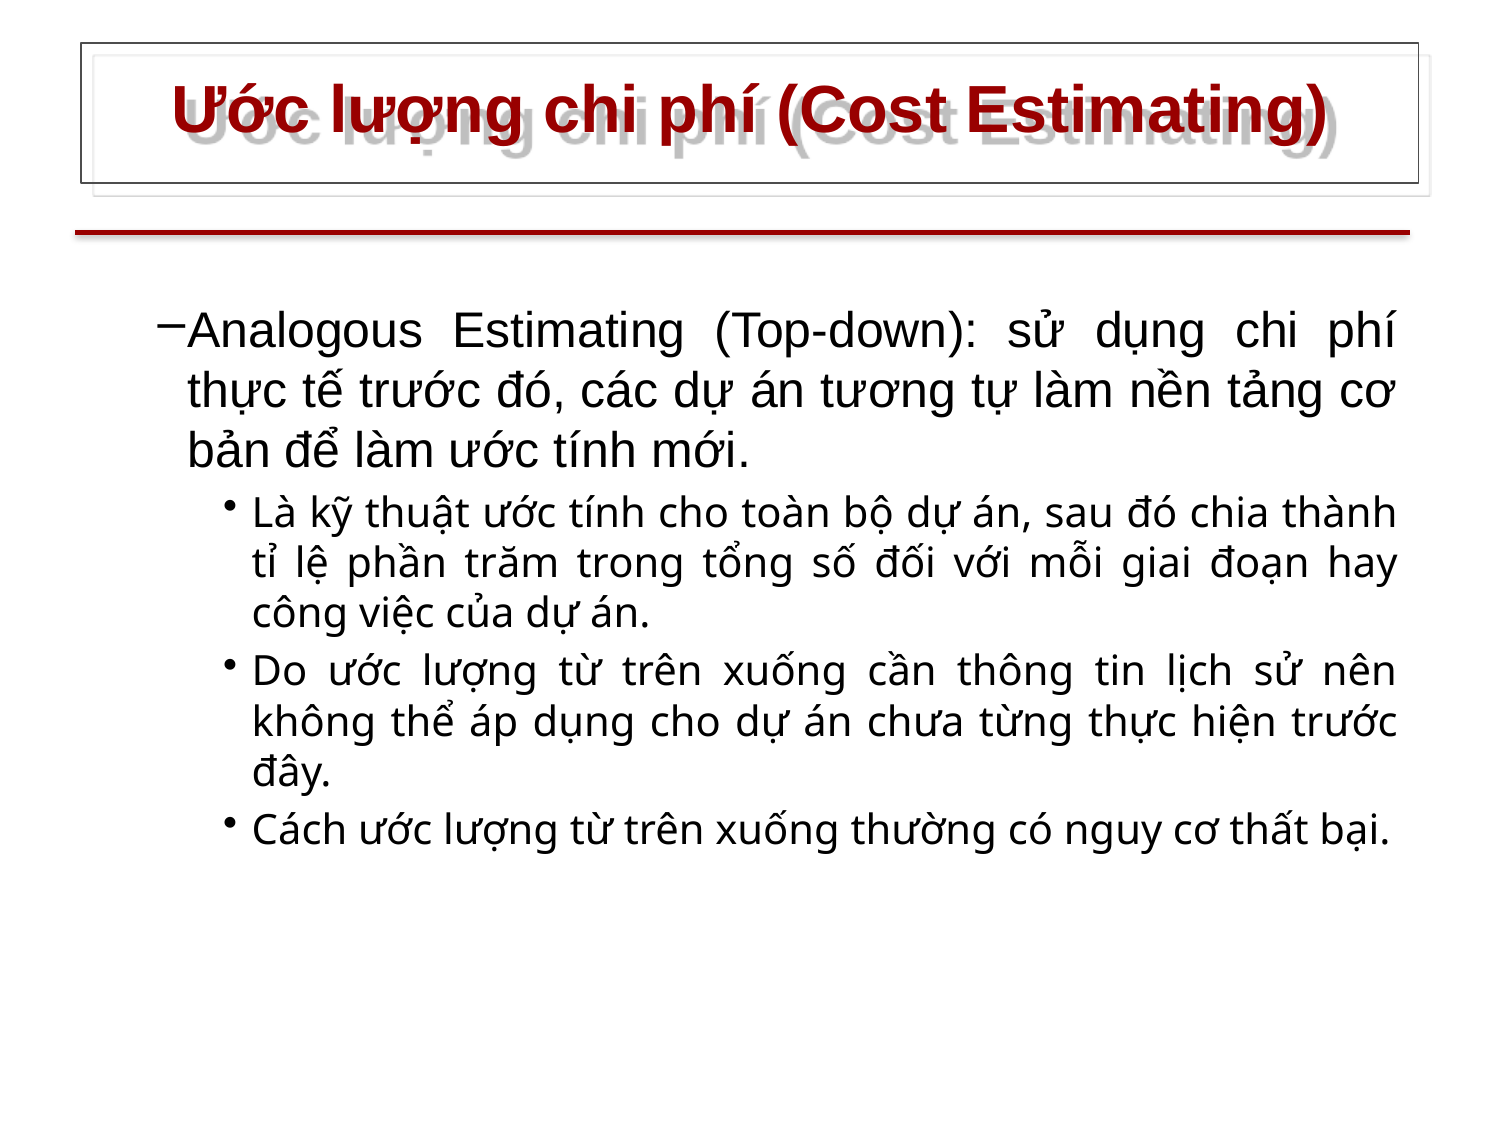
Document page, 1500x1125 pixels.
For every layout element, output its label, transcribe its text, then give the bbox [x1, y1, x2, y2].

list Analogous Estimating (Top-down): sử dụng chi phí thực tế trước đó, các dự án tương tự làm nền tảng cơ bản để làm ước tính mới. Là kỹ thuật ước tính cho toàn bộ dự án, sau đó chia thành tỉ lệ phần trăm trong tổng số đối với mỗi giai đoạn hay công việc của dự án. Do ước lượng từ trên xuống cần thông tin lịch sử nên không thể áp dụng cho dự án chưa từng thực hiện trước đây. Cách ước lượng từ trên xuống thường có nguy cơ thất bại. [87, 290, 1413, 1073]
title Ước lượng chi phí (Cost Estimating) [80, 42, 1419, 184]
